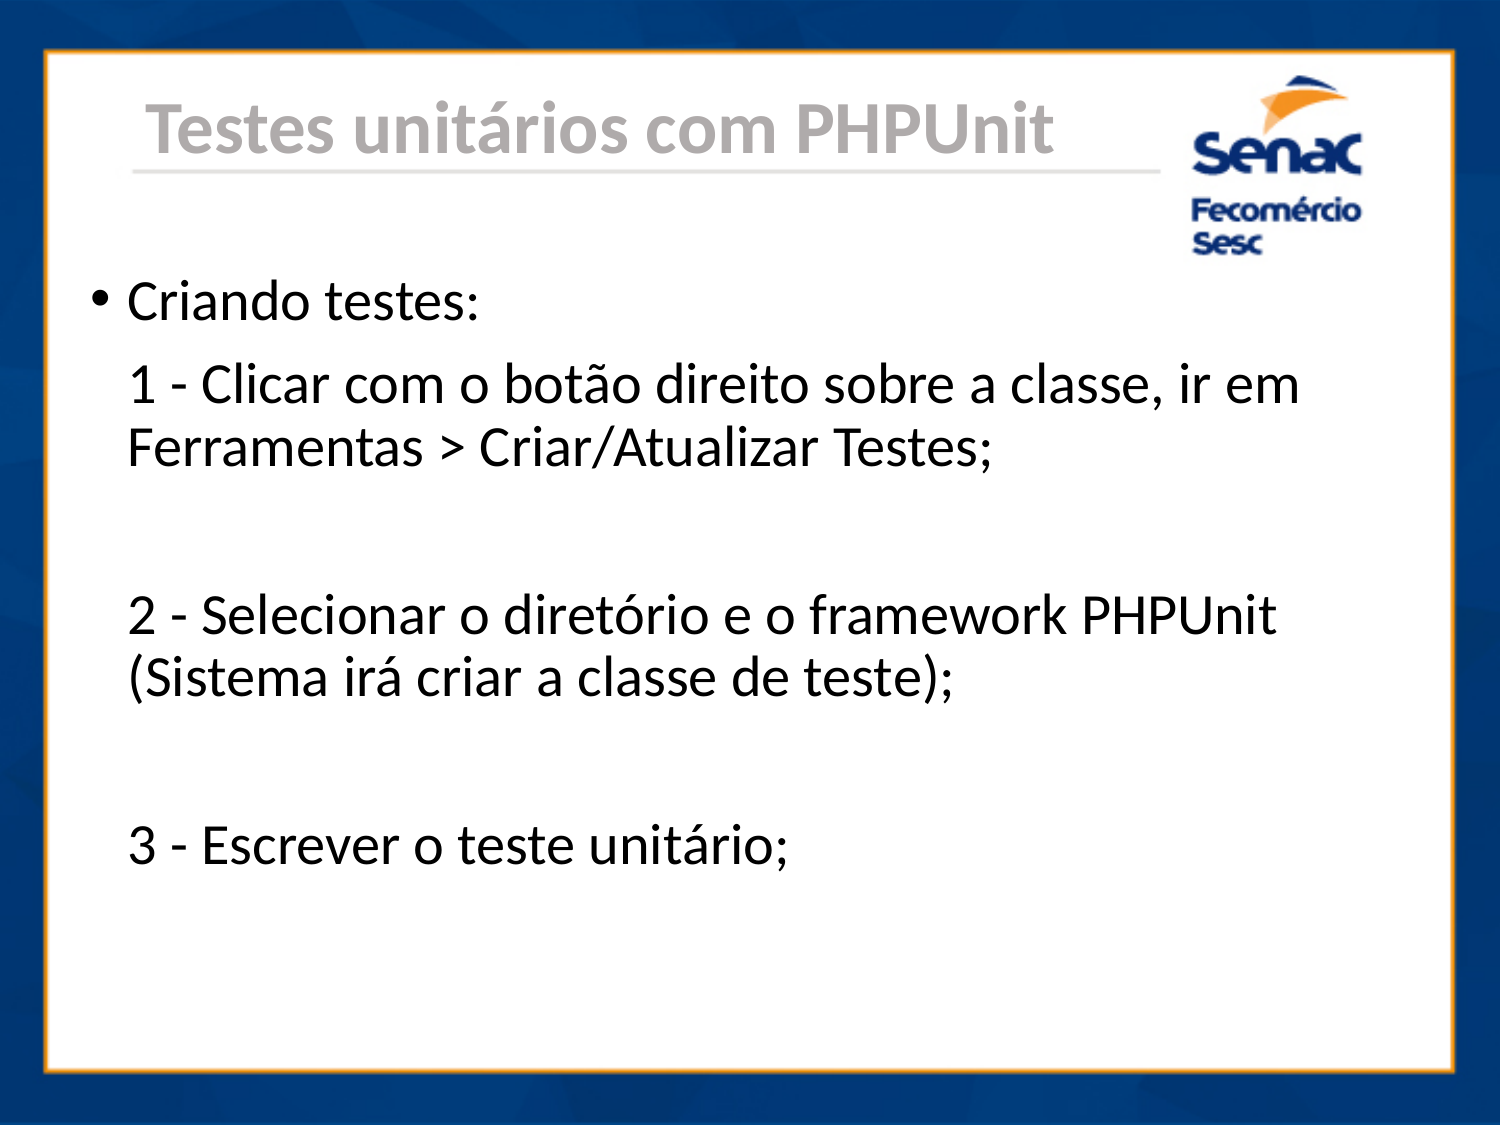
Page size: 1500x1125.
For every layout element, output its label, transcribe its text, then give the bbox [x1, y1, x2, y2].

picture [0, 0, 1500, 1125]
list Criando testes: 1 - Clicar com o botão direito sobre a classe, ir em Ferramentas > Criar/Atualizar Testes; 2 - Selecionar o diretório e o framework PHPUnit (Sistema irá criar a classe de teste); 3 - Escrever o teste unitário; [75, 262, 1442, 1067]
text_box Testes unitários com PHPUnit [130, 72, 1130, 187]
